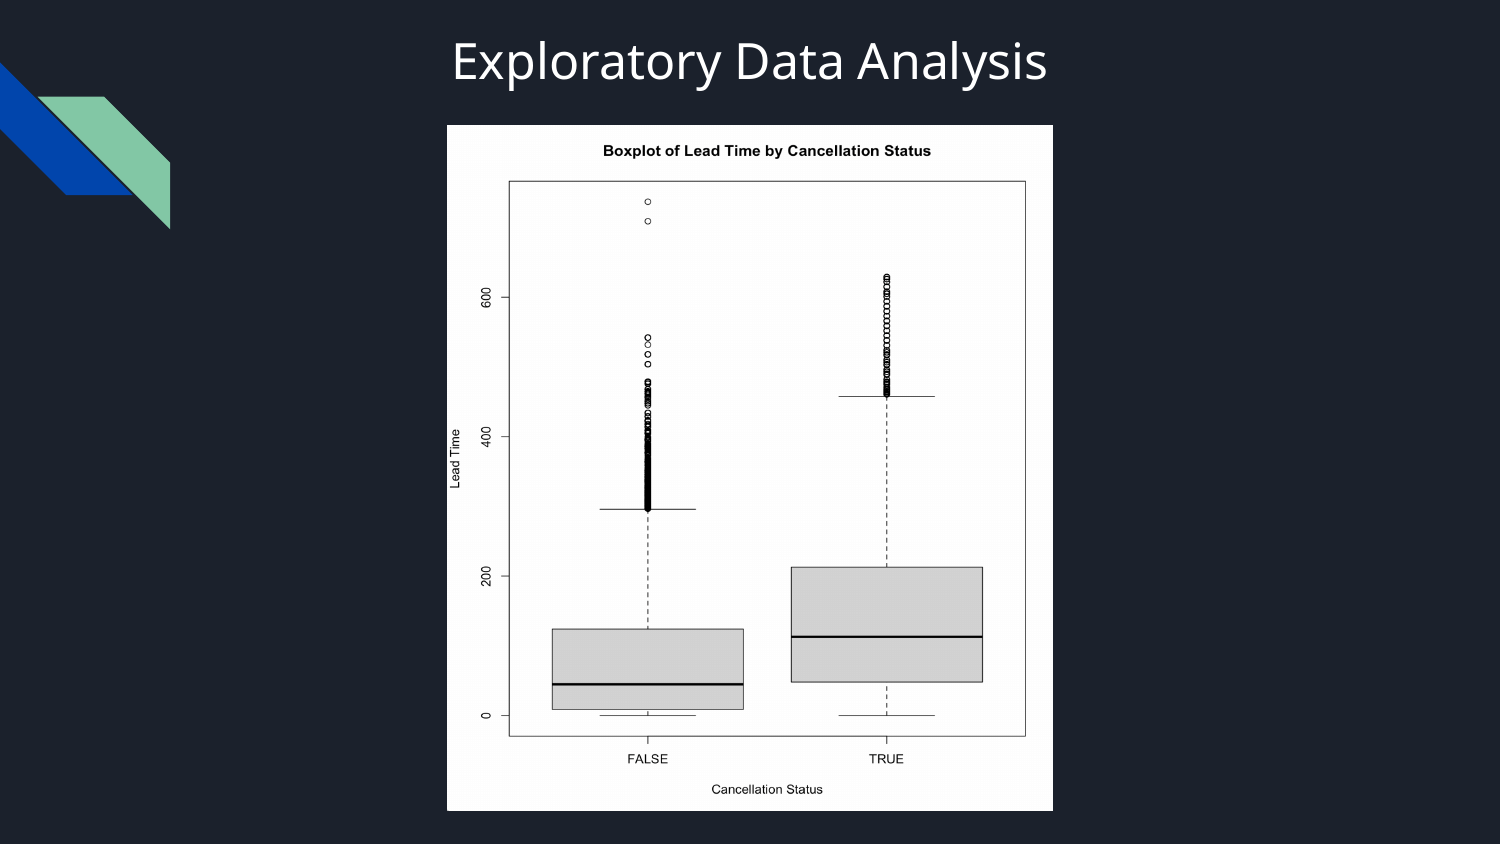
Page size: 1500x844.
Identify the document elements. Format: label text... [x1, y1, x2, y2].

picture [446, 125, 1053, 812]
title Exploratory Data Analysis [172, 14, 1328, 165]
